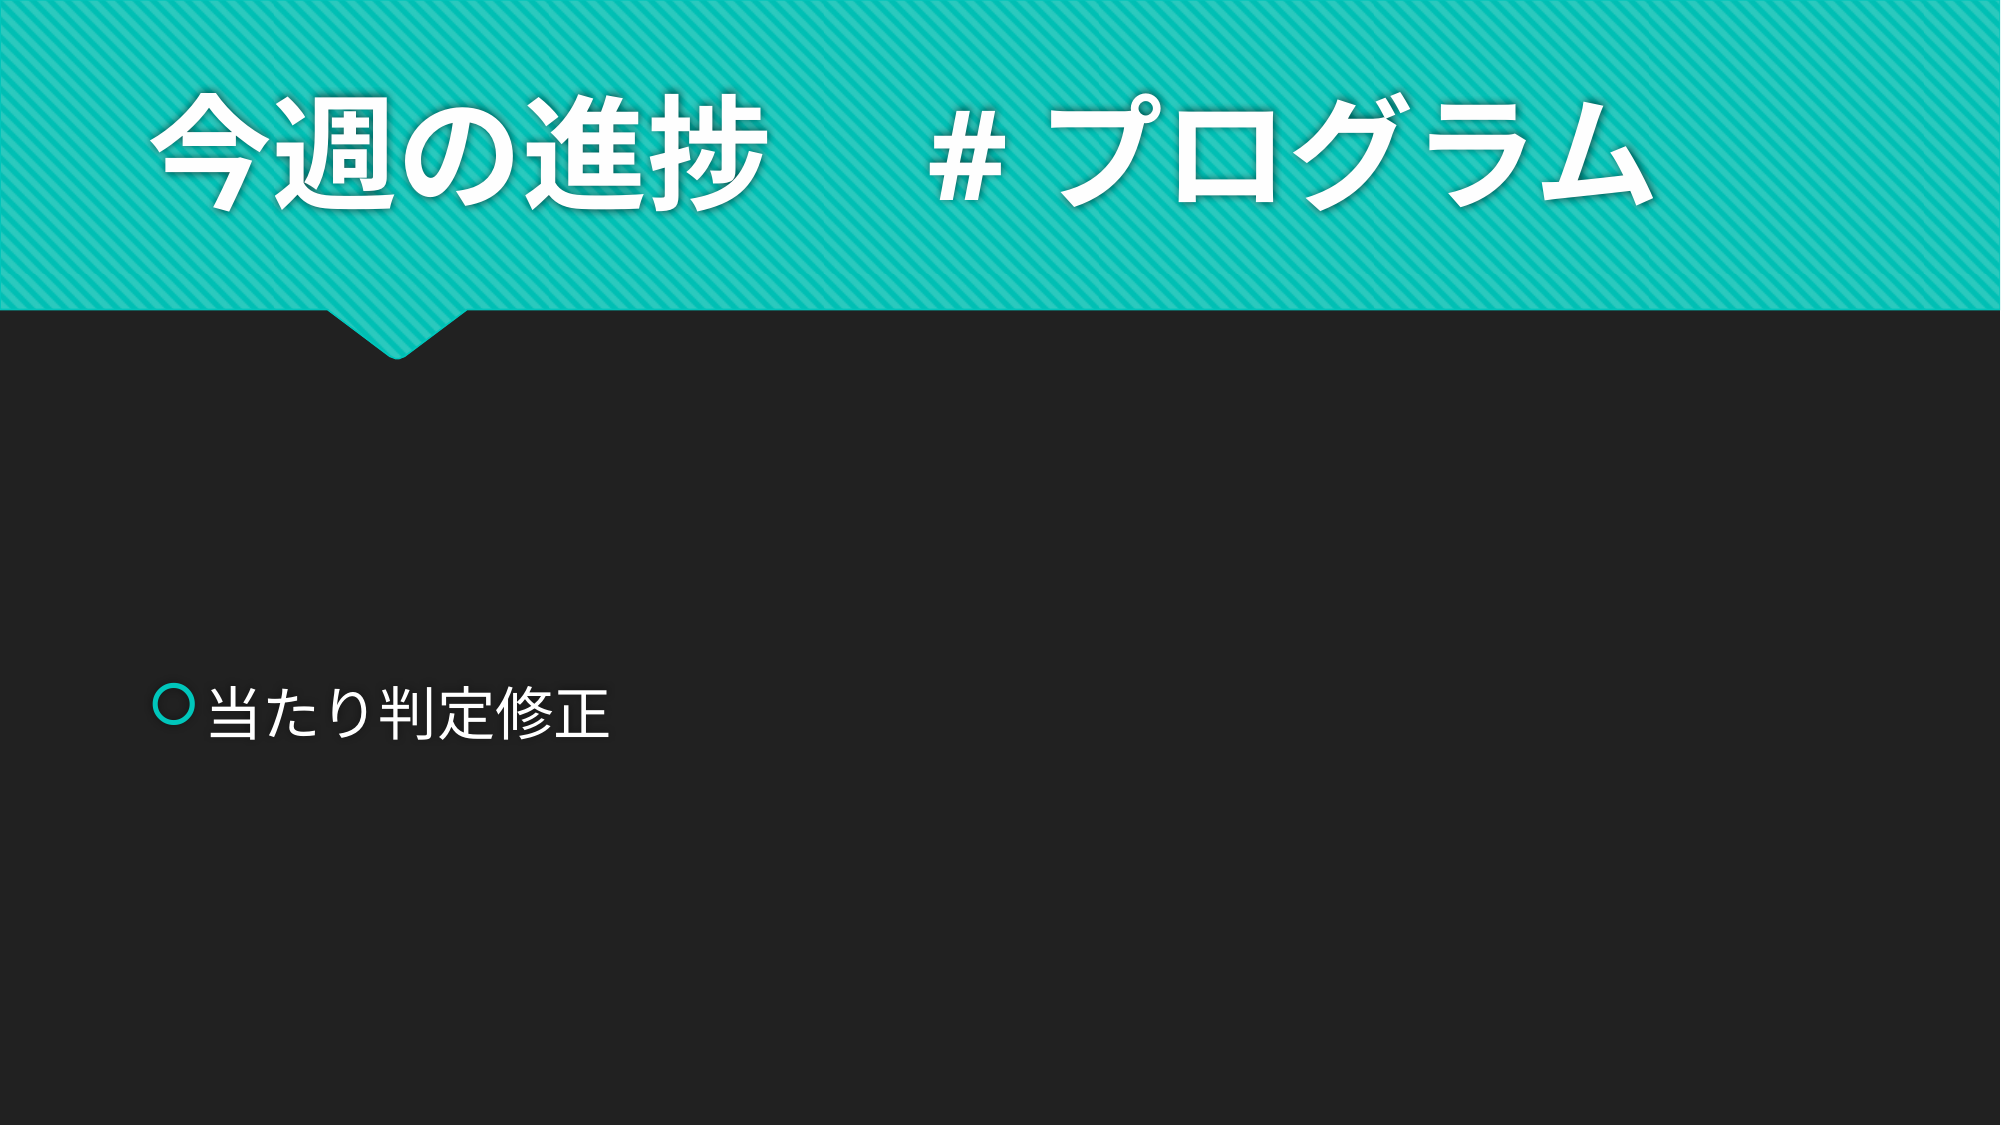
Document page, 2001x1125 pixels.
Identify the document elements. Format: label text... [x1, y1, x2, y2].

list 当たり判定修正 [132, 413, 1865, 1011]
title 今週の進捗 #プログラム [132, 73, 1868, 233]
